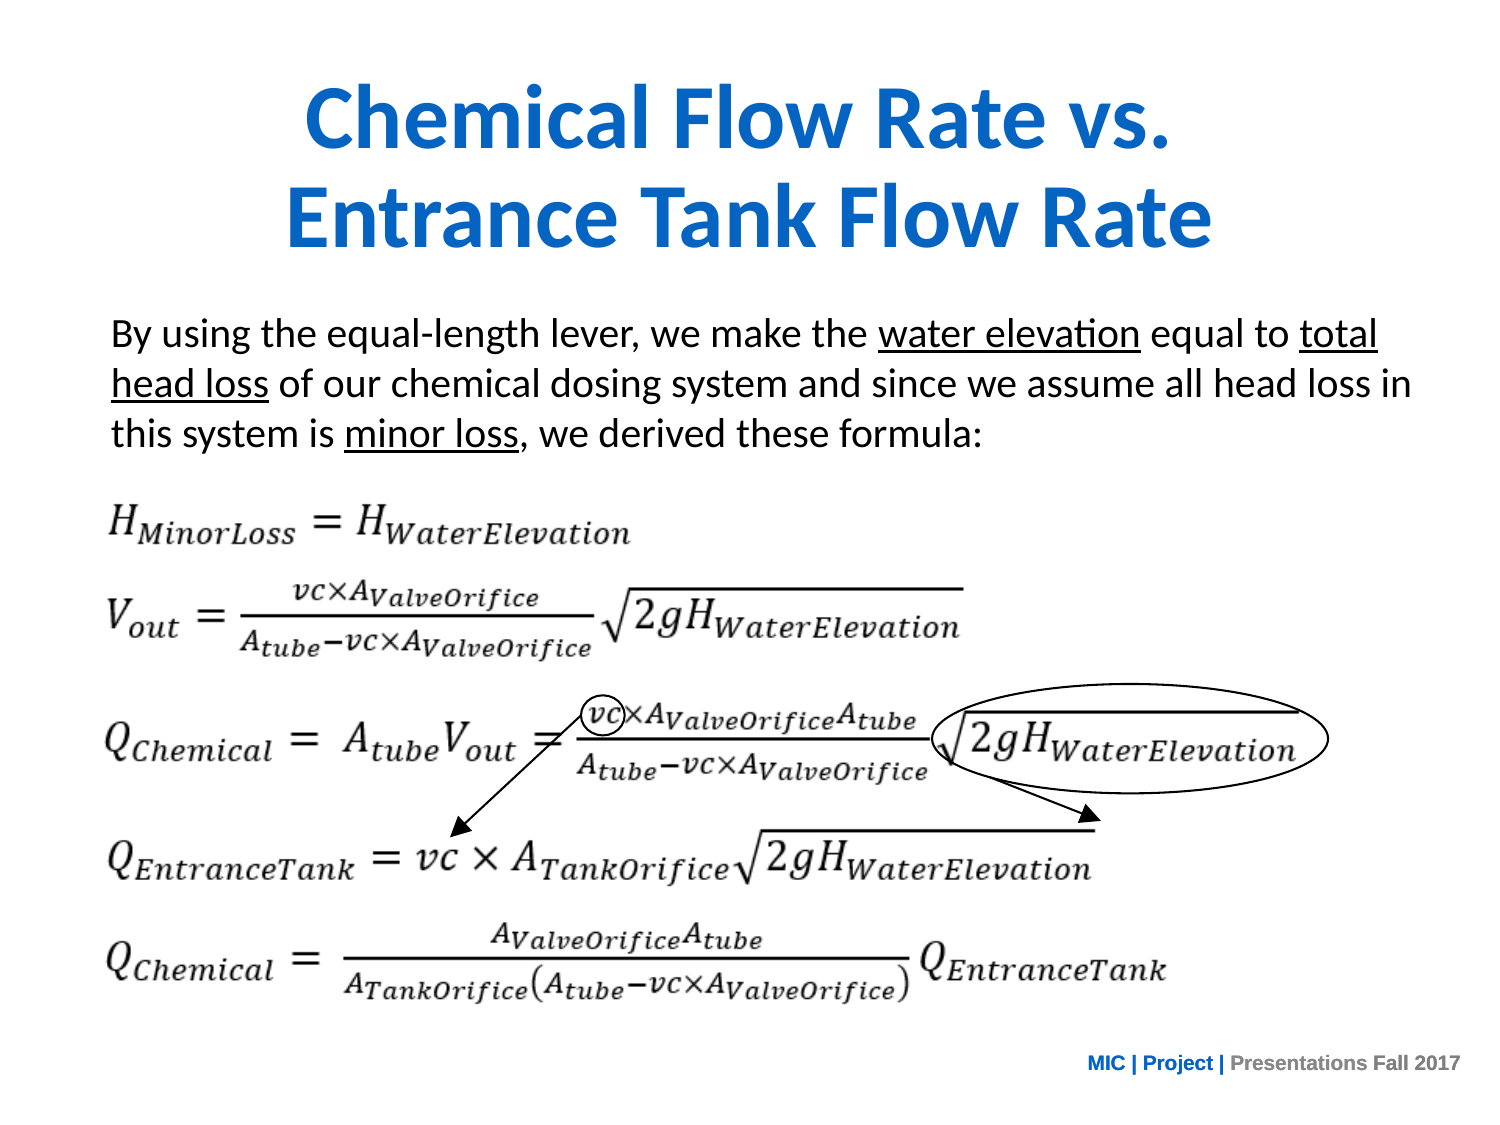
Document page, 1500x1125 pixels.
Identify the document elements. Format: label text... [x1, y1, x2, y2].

title Chemical Flow Rate vs. Entrance Tank Flow Rate [103, 59, 1397, 278]
text_box [1021, 683, 1240, 693]
text_box [1321, 724, 1329, 754]
picture [95, 820, 1189, 1024]
picture [92, 479, 970, 672]
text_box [989, 777, 1102, 822]
text_box By using the equal-length lever, we make the water elevation equal to total head loss of our chemical dosing system and since we assume all head loss in this system is minor loss, we derived these formula: [95, 297, 1448, 480]
picture [102, 694, 1318, 804]
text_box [449, 715, 582, 838]
text_box MIC | Project | Presentations Fall 2017 [753, 1041, 1476, 1096]
